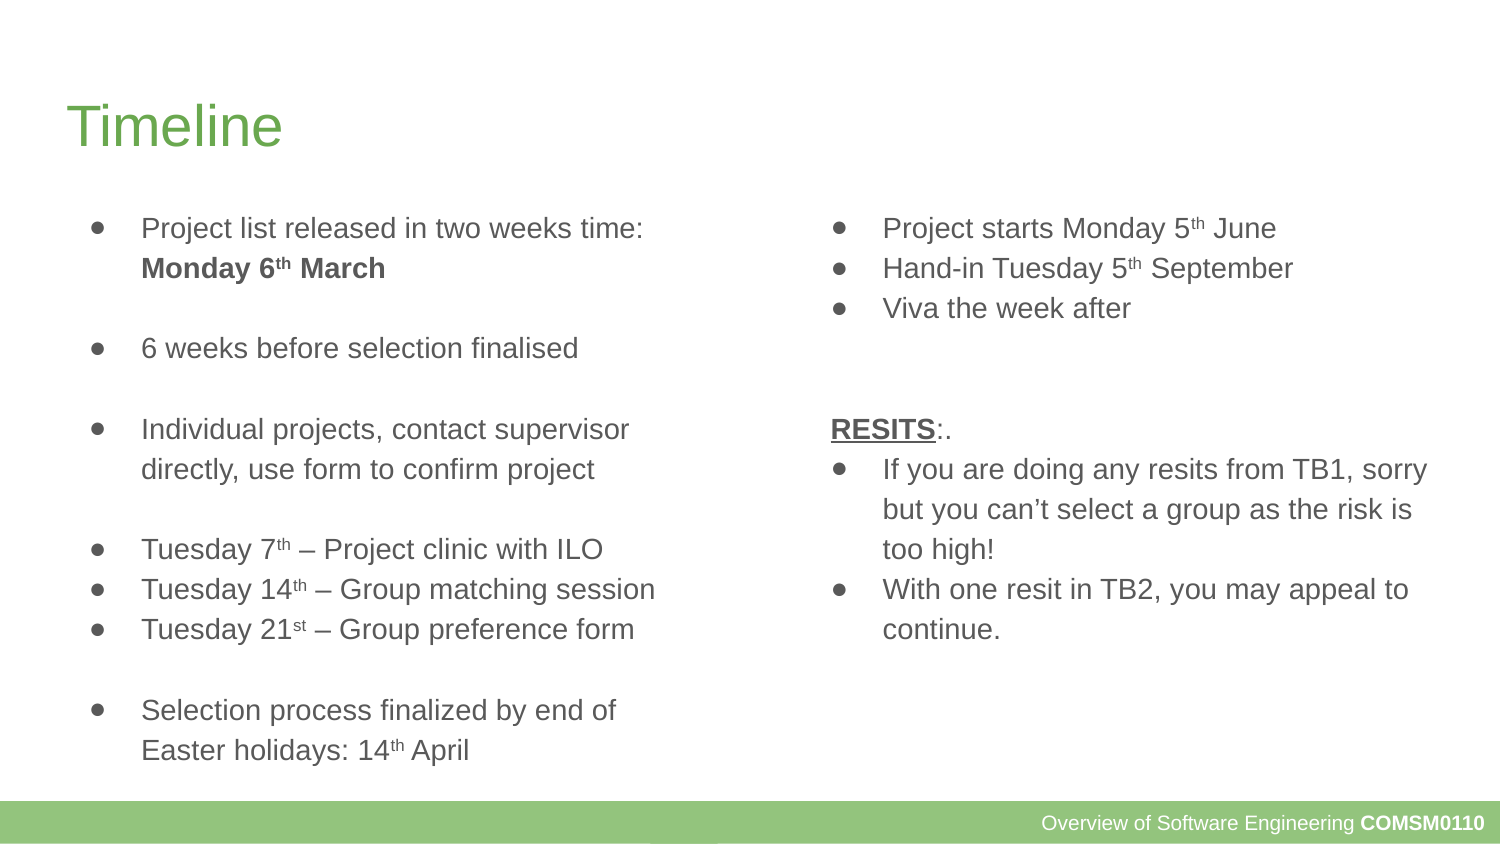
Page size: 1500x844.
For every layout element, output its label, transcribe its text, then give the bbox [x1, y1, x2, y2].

list Project starts Monday 5th June Hand-in Tuesday 5th September Viva the week after RESITS:. If you are doing any resits from TB1, sorry but you can’t select a group as the risk is too high! With one resit in TB2, you may appeal to continue. [792, 189, 1449, 750]
list Project list released in two weeks time: Monday 6th March 6 weeks before selection finalised Individual projects, contact supervisor directly, use form to confirm project Tuesday 7th – Project clinic with ILO Tuesday 14th – Group matching session Tuesday 21st – Group preference form Selection process finalized by end of Easter holidays: 14th April [51, 189, 708, 750]
title Timeline [51, 72, 1449, 167]
